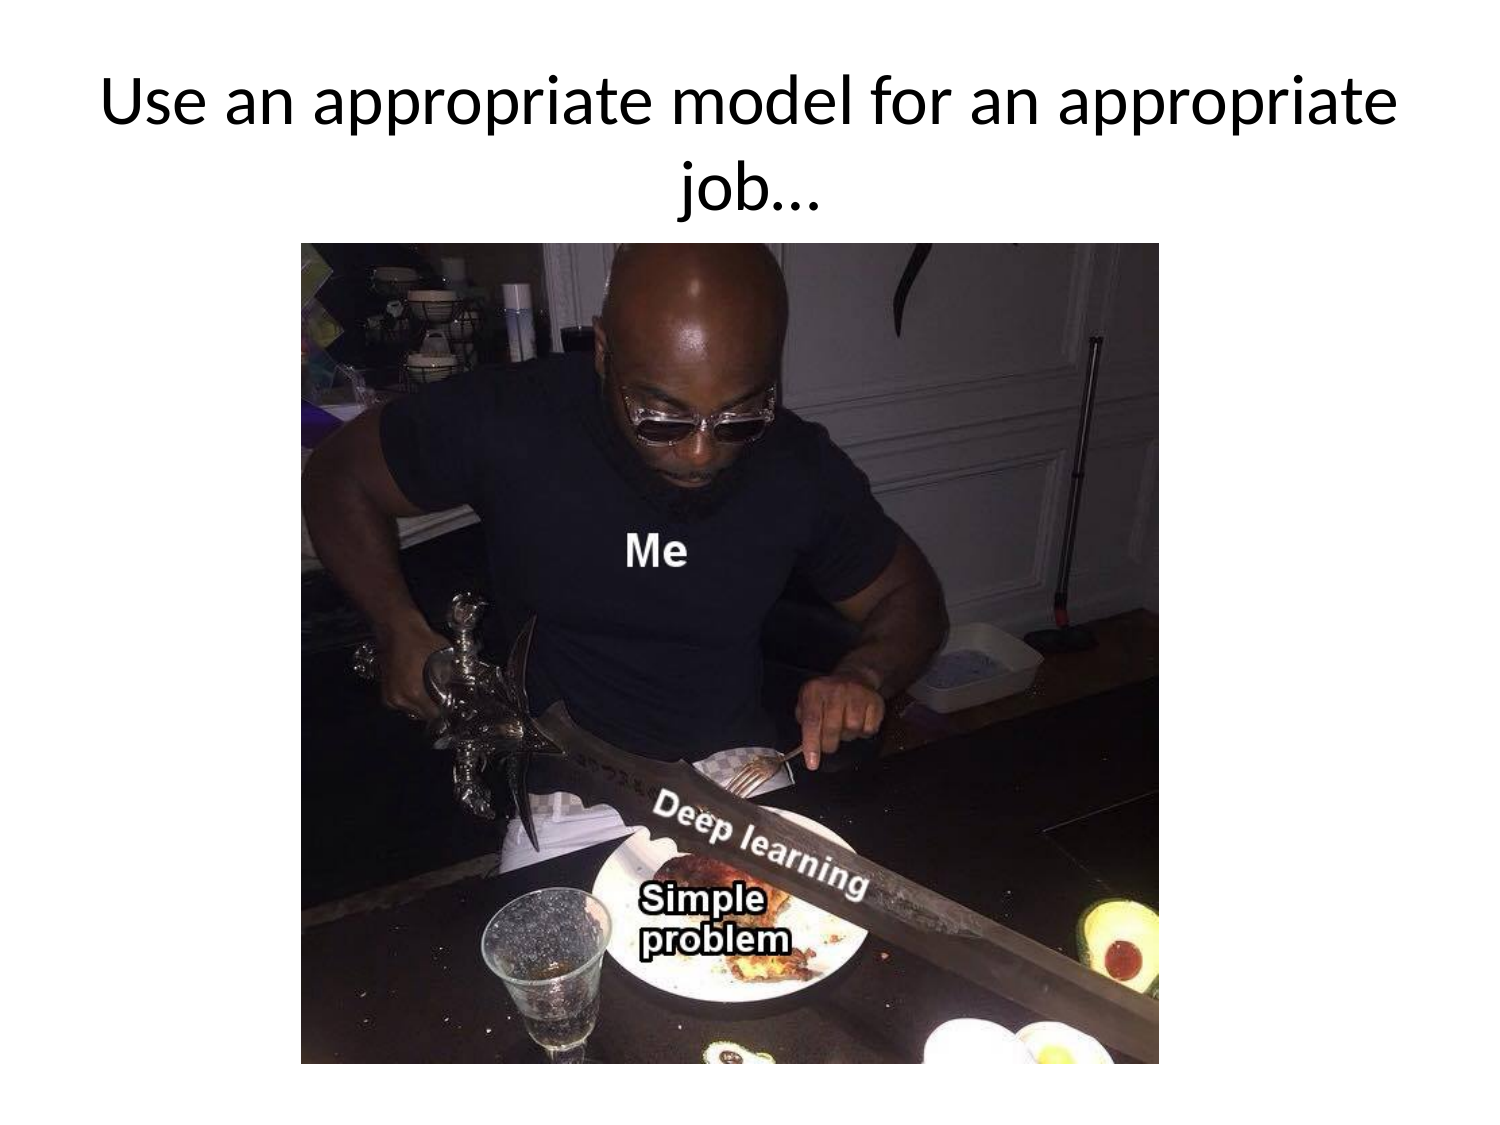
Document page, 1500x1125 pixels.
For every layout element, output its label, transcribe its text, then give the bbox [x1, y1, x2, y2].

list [300, 243, 1159, 1064]
title Use an appropriate model for an appropriate job… [75, 45, 1425, 233]
